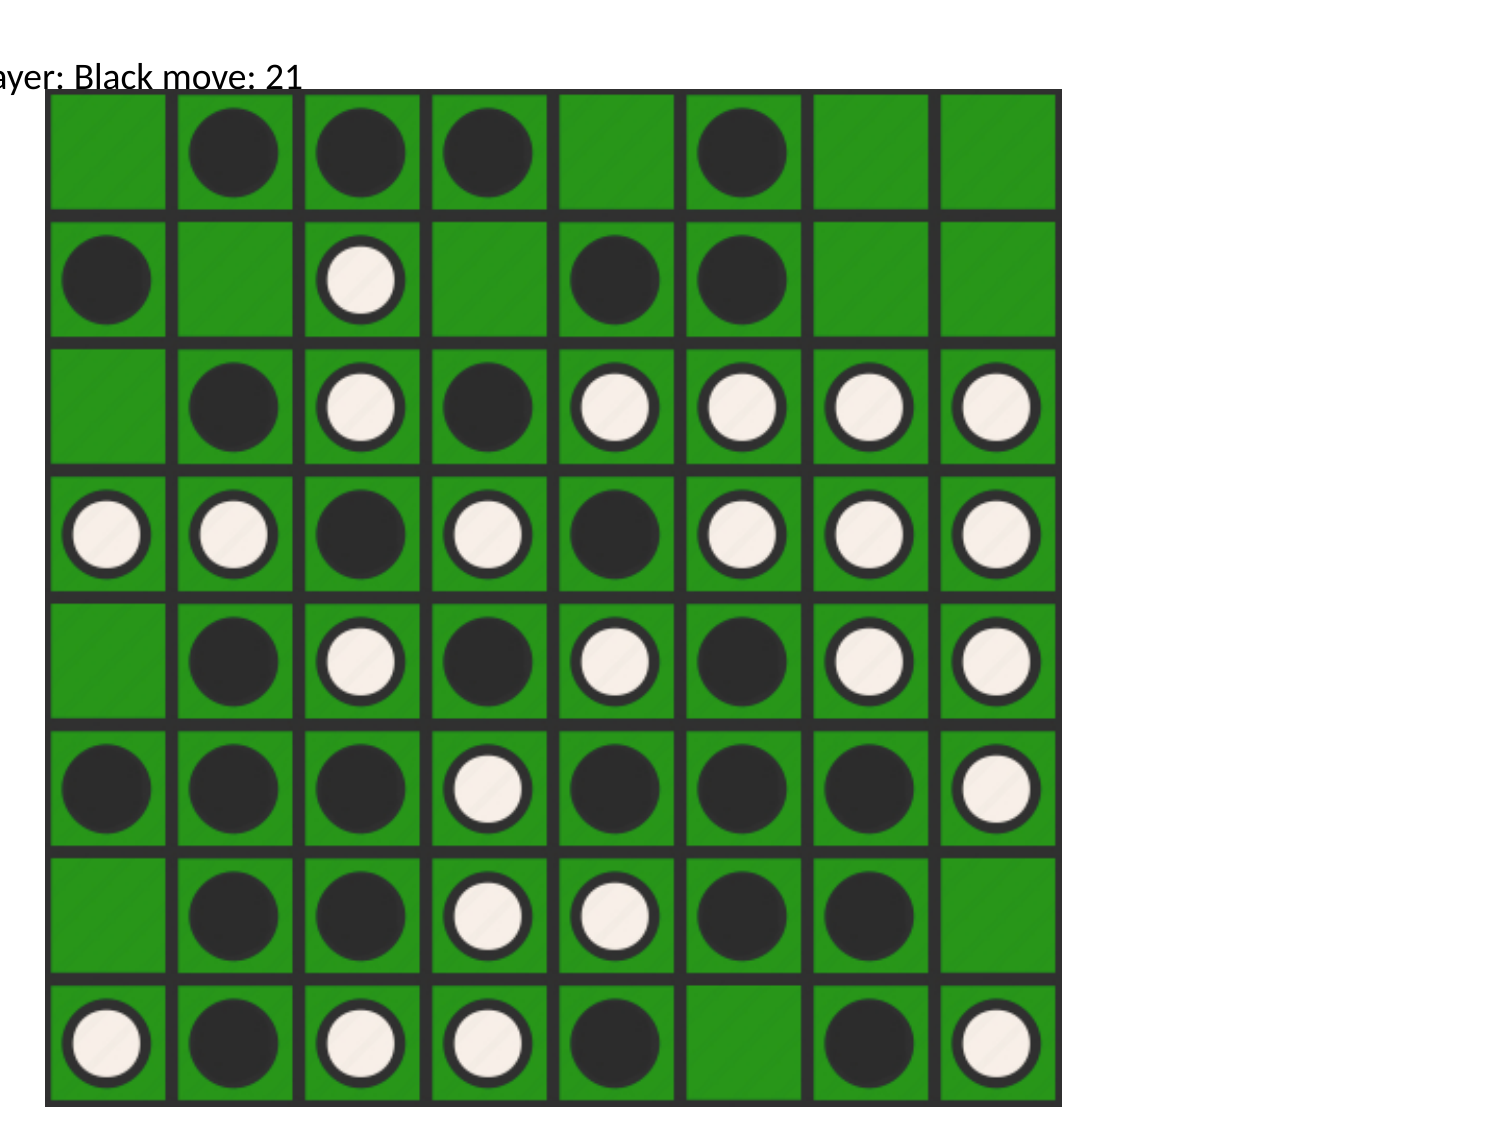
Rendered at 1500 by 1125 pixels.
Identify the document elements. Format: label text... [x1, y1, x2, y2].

text_box turn: 47 player: Black move: 21 [0, 44, 319, 105]
picture [44, 89, 1062, 1107]
